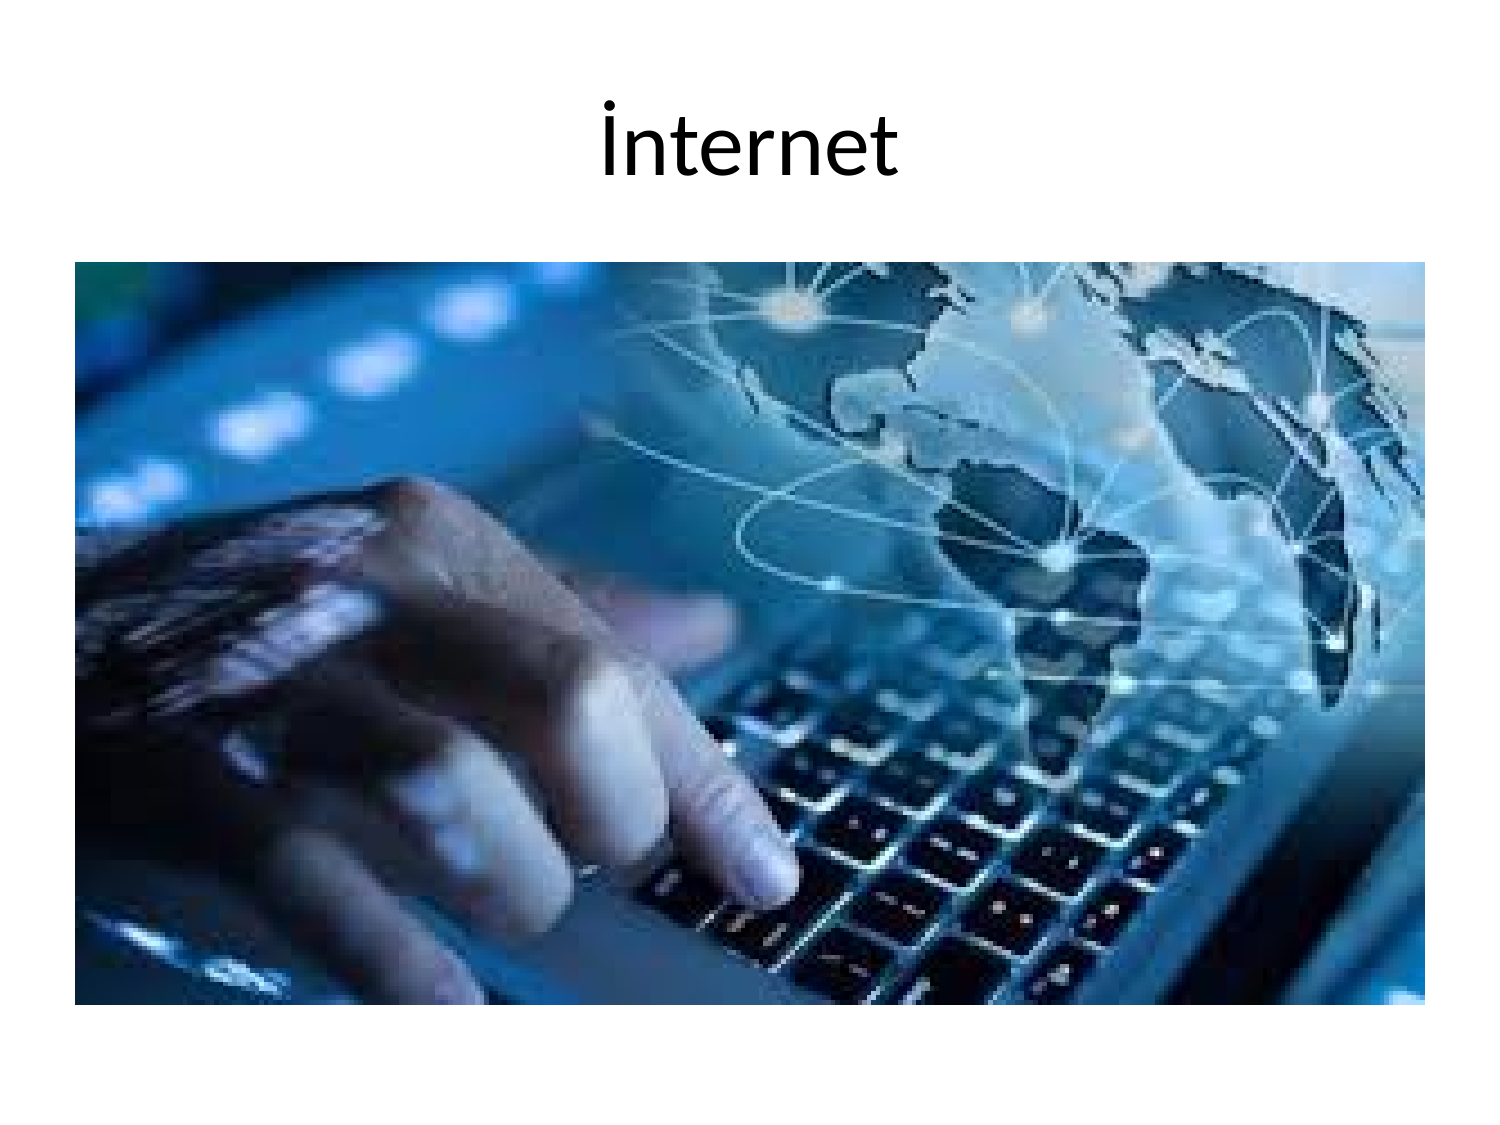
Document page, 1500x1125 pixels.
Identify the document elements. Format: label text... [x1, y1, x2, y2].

title İnternet [75, 45, 1425, 233]
picture [74, 262, 1426, 1006]
